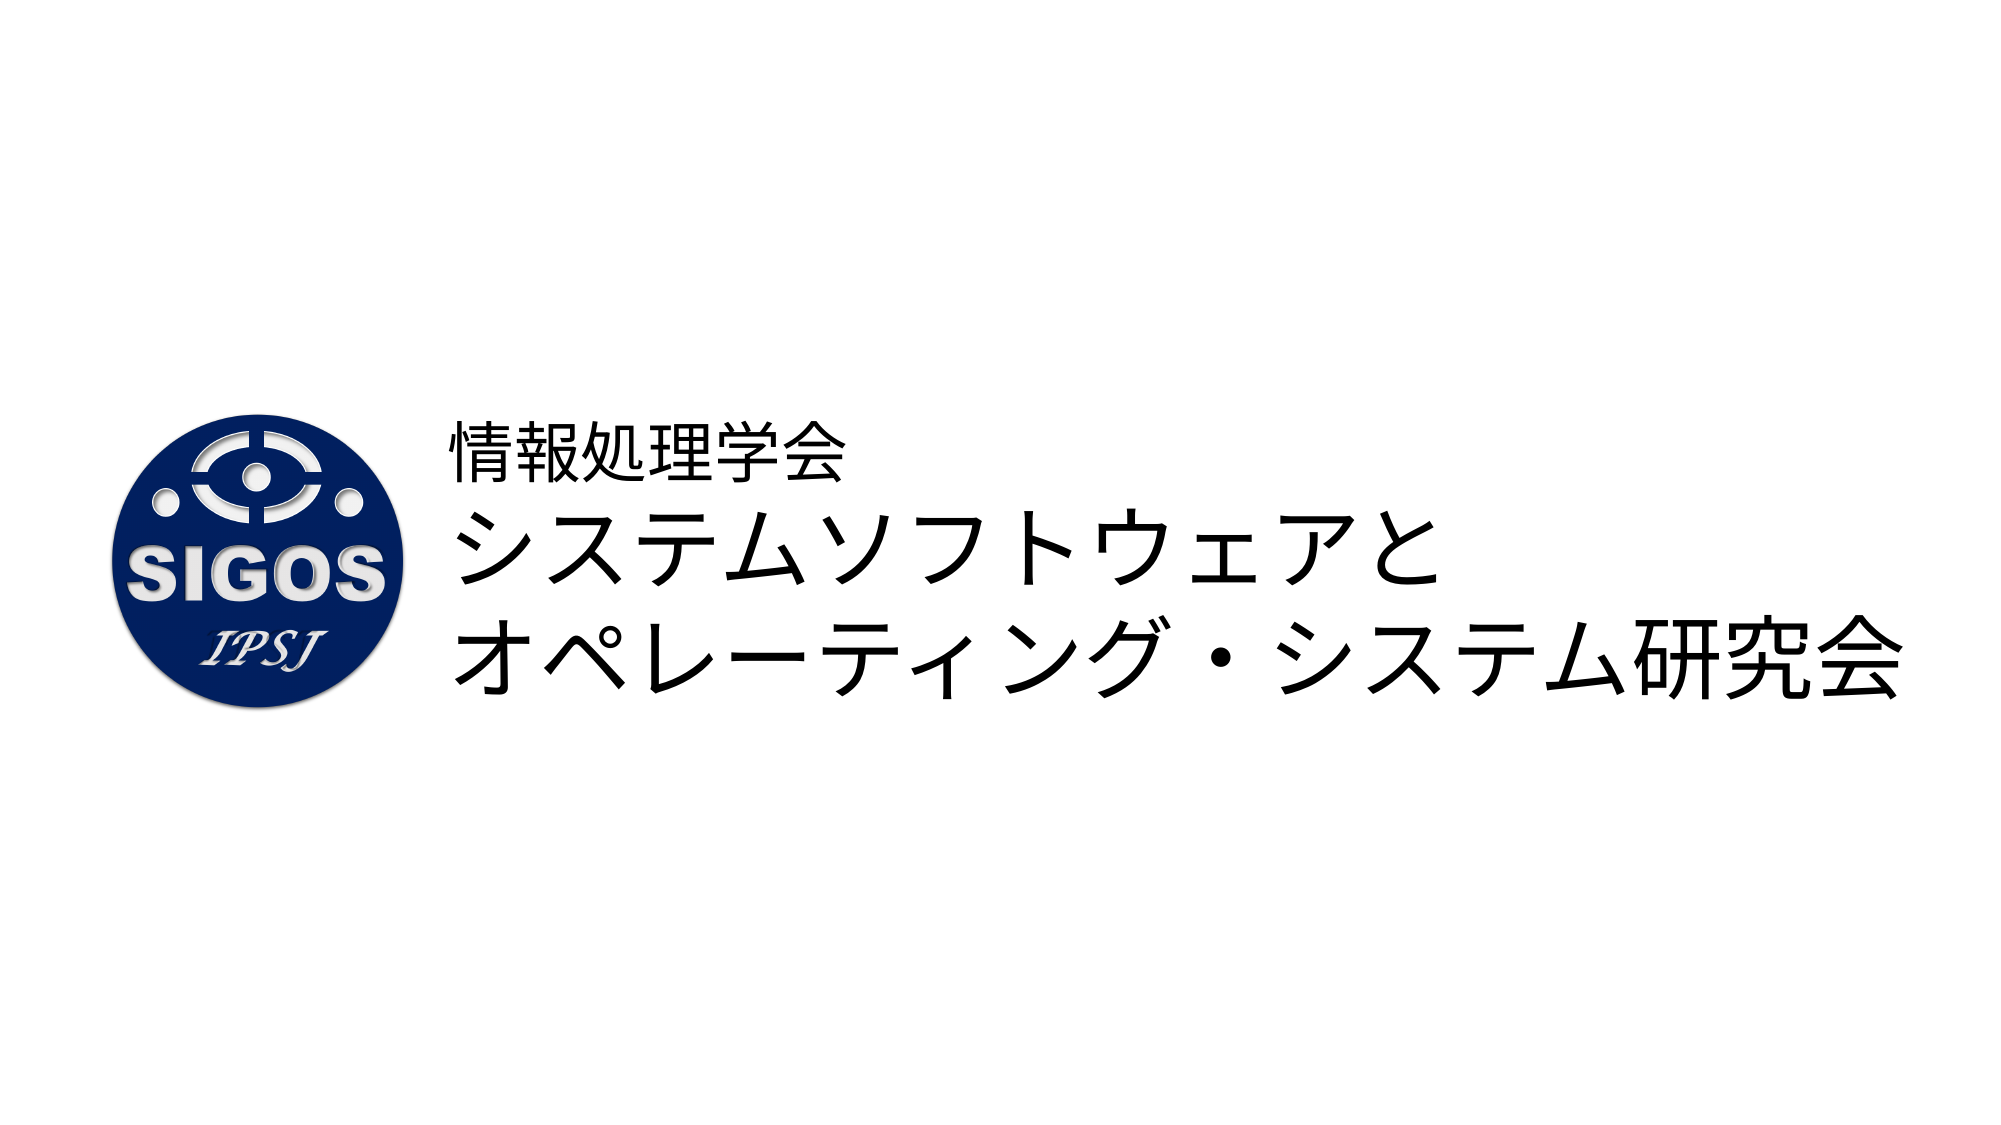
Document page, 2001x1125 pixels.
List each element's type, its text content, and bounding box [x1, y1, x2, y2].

text_box 情報処理学会 システムソフトウェアと オペレーティング・システム研究会 [432, 403, 1923, 718]
picture [79, 411, 436, 714]
